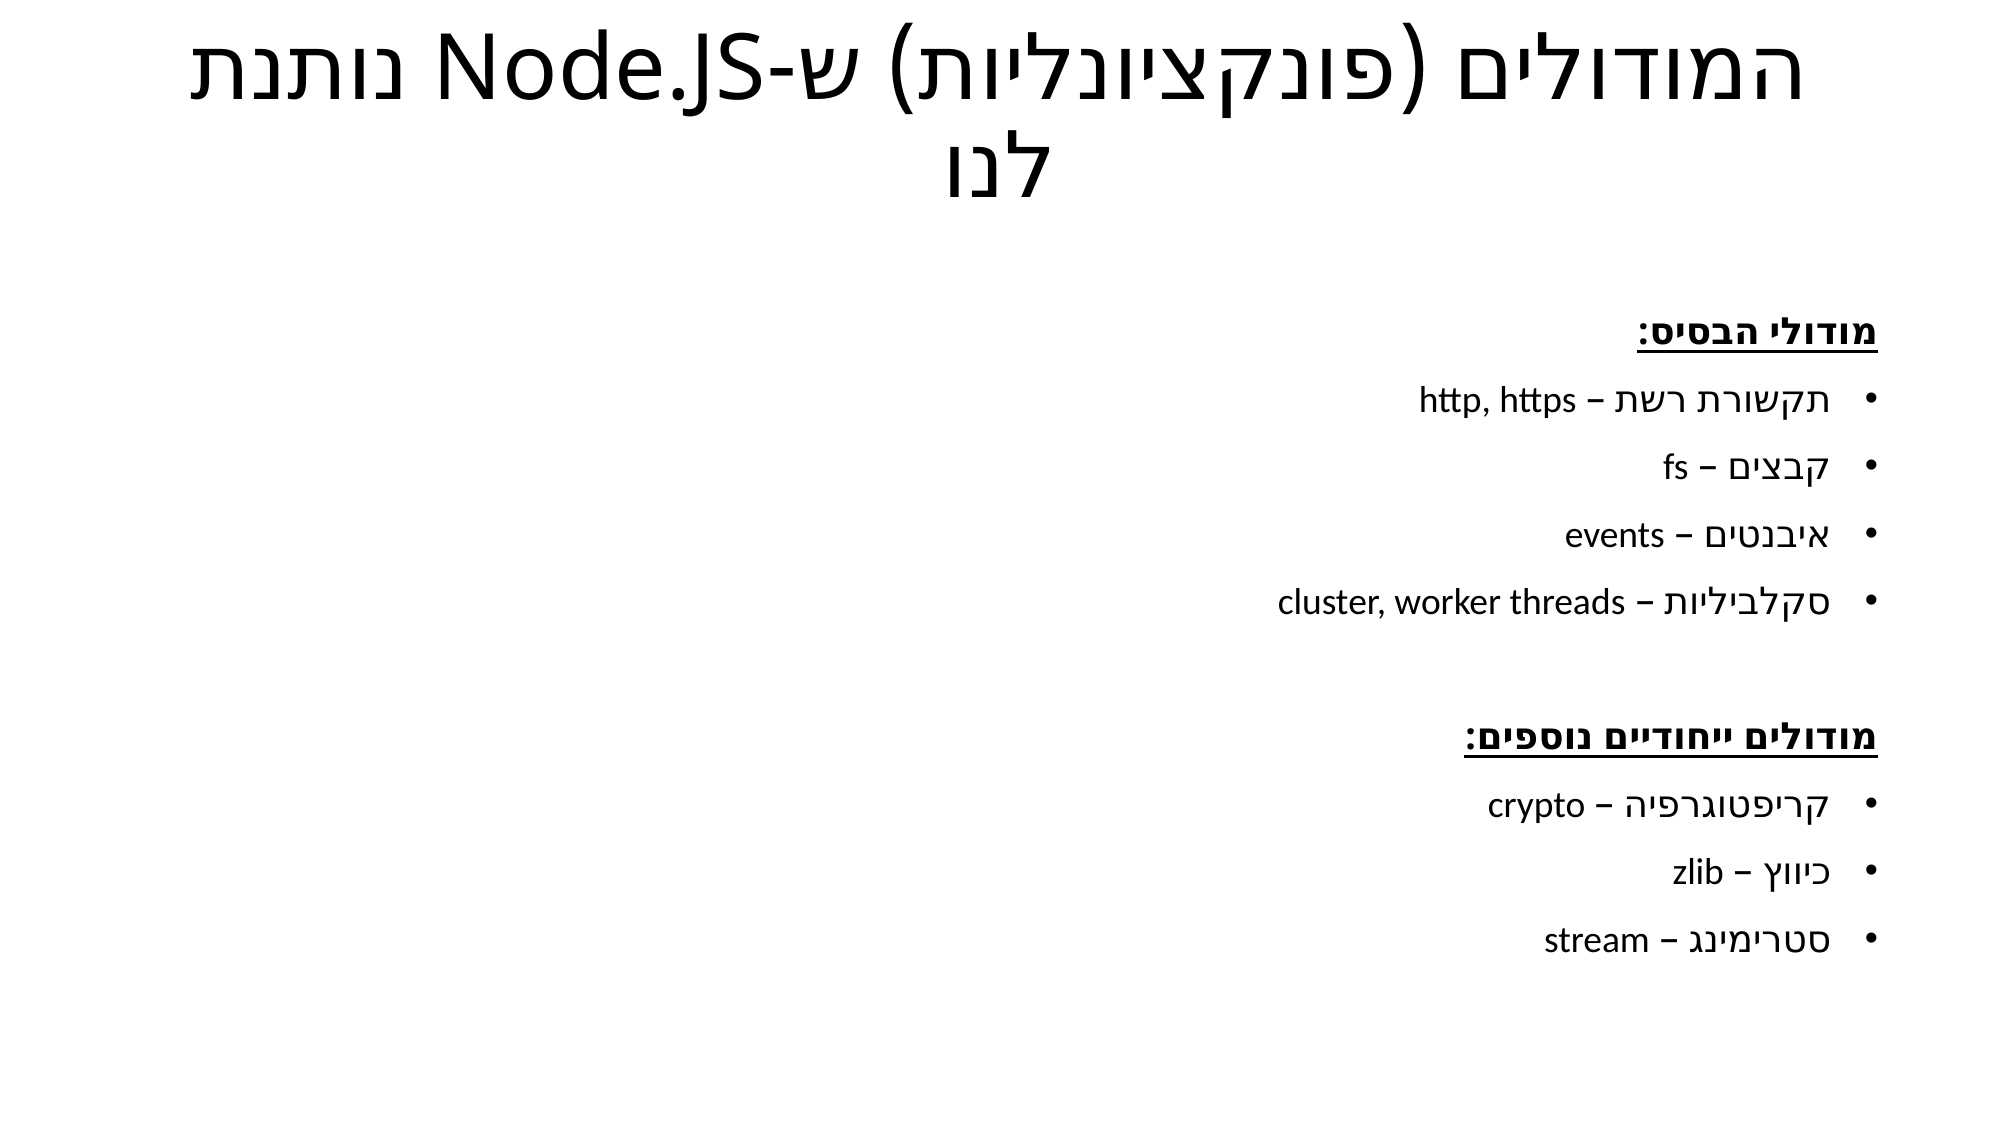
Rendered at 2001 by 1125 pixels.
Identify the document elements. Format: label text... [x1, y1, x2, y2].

text_box מודולי הבסיס: תקשורת רשת – http, https קבצים – fs איבנטים – events סקלביליות – cluster, worker threads מודולים ייחודיים נוספים: קריפטוגרפיה – crypto כיווץ – zlib סטרימינג – stream [154, 277, 1893, 1035]
title המודולים (פונקציונליות) ש-Node.JS נותנת לנו [137, 59, 1863, 178]
